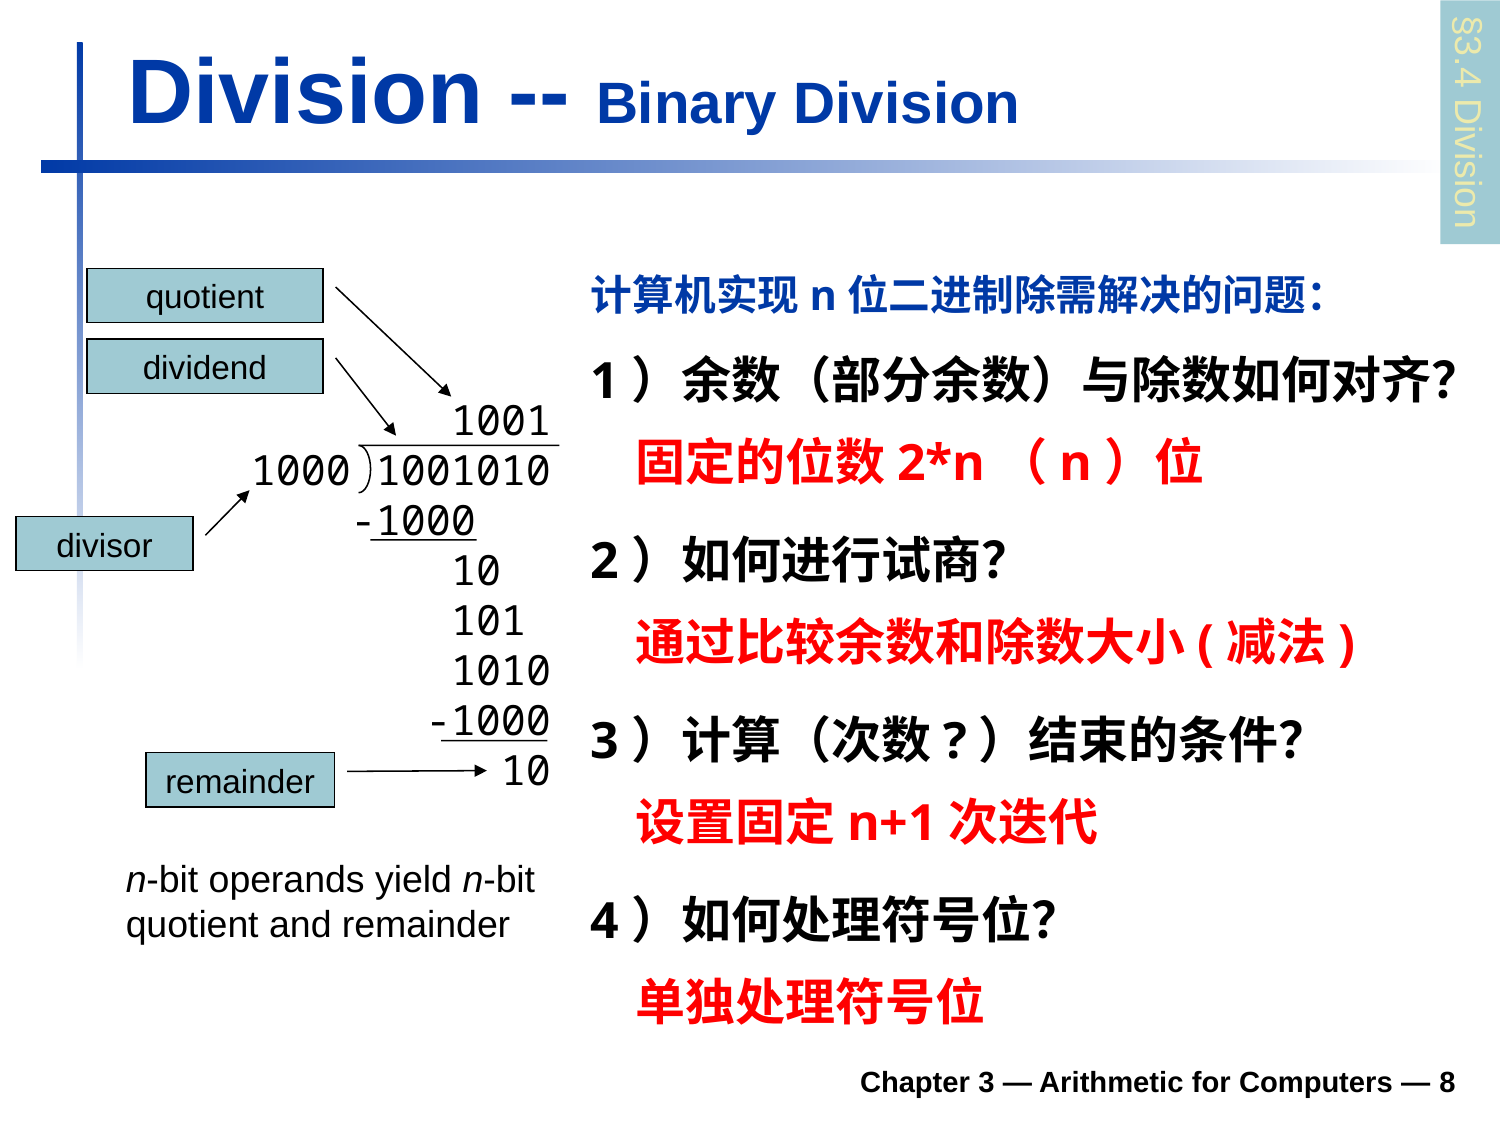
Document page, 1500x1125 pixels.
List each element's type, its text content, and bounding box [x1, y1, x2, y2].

text_box n-bit operands yield n-bit quotient and remainder [111, 847, 551, 953]
footer Chapter 3 — Arithmetic for Computers — 8 [277, 1046, 1471, 1106]
text_box remainder [145, 752, 335, 807]
text_box 1001 1000 1001010 -1000 10 101 1010 -1000 10 [236, 386, 566, 802]
text_box divisor [15, 516, 193, 571]
text_box quotient [86, 268, 324, 323]
text_box remainder [347, 764, 487, 777]
text_box [358, 445, 371, 469]
text_box dividend [335, 357, 397, 436]
text_box quotient [335, 286, 452, 397]
text_box dividend [86, 339, 324, 394]
text_box 固定的位数2*n（n）位 通过比较余数和除数大小(减法) 设置固定n+1次迭代 单独处理符号位 [620, 393, 1439, 1025]
text_box [358, 469, 371, 493]
title Division -- Binary Division [112, 23, 1440, 149]
text_box §3.4 Division [1440, 0, 1500, 245]
text_box divisor [205, 490, 250, 536]
list 计算机实现n位二进制除需解决的问题： 1）余数（部分余数）与除数如何对齐？ 2）如何进行试商？ 3）计算（次数?）结束的条件？ 4）如何处理符号位？ [575, 236, 1500, 952]
